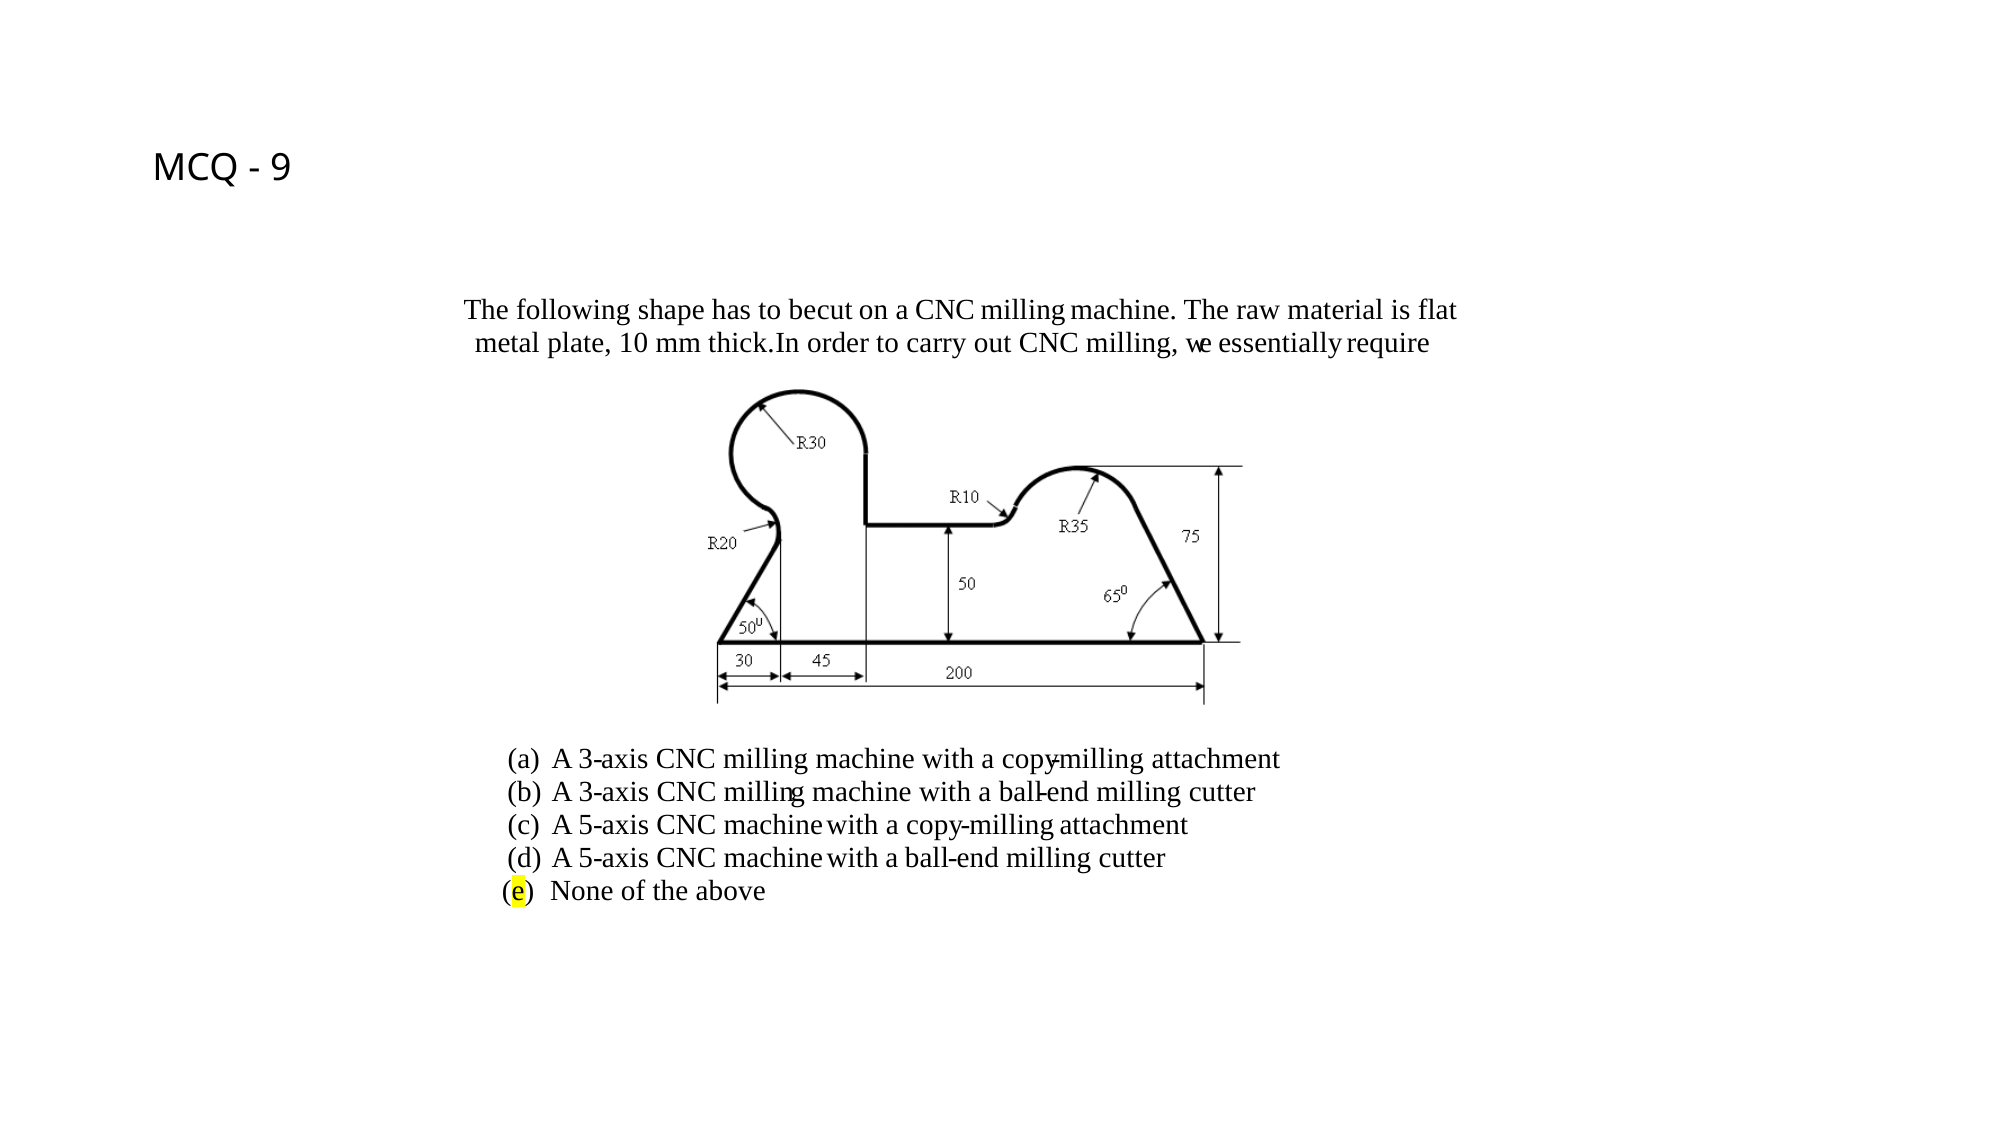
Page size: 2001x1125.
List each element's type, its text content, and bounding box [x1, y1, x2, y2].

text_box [458, 290, 1495, 912]
title MCQ - 9 [137, 59, 1863, 278]
